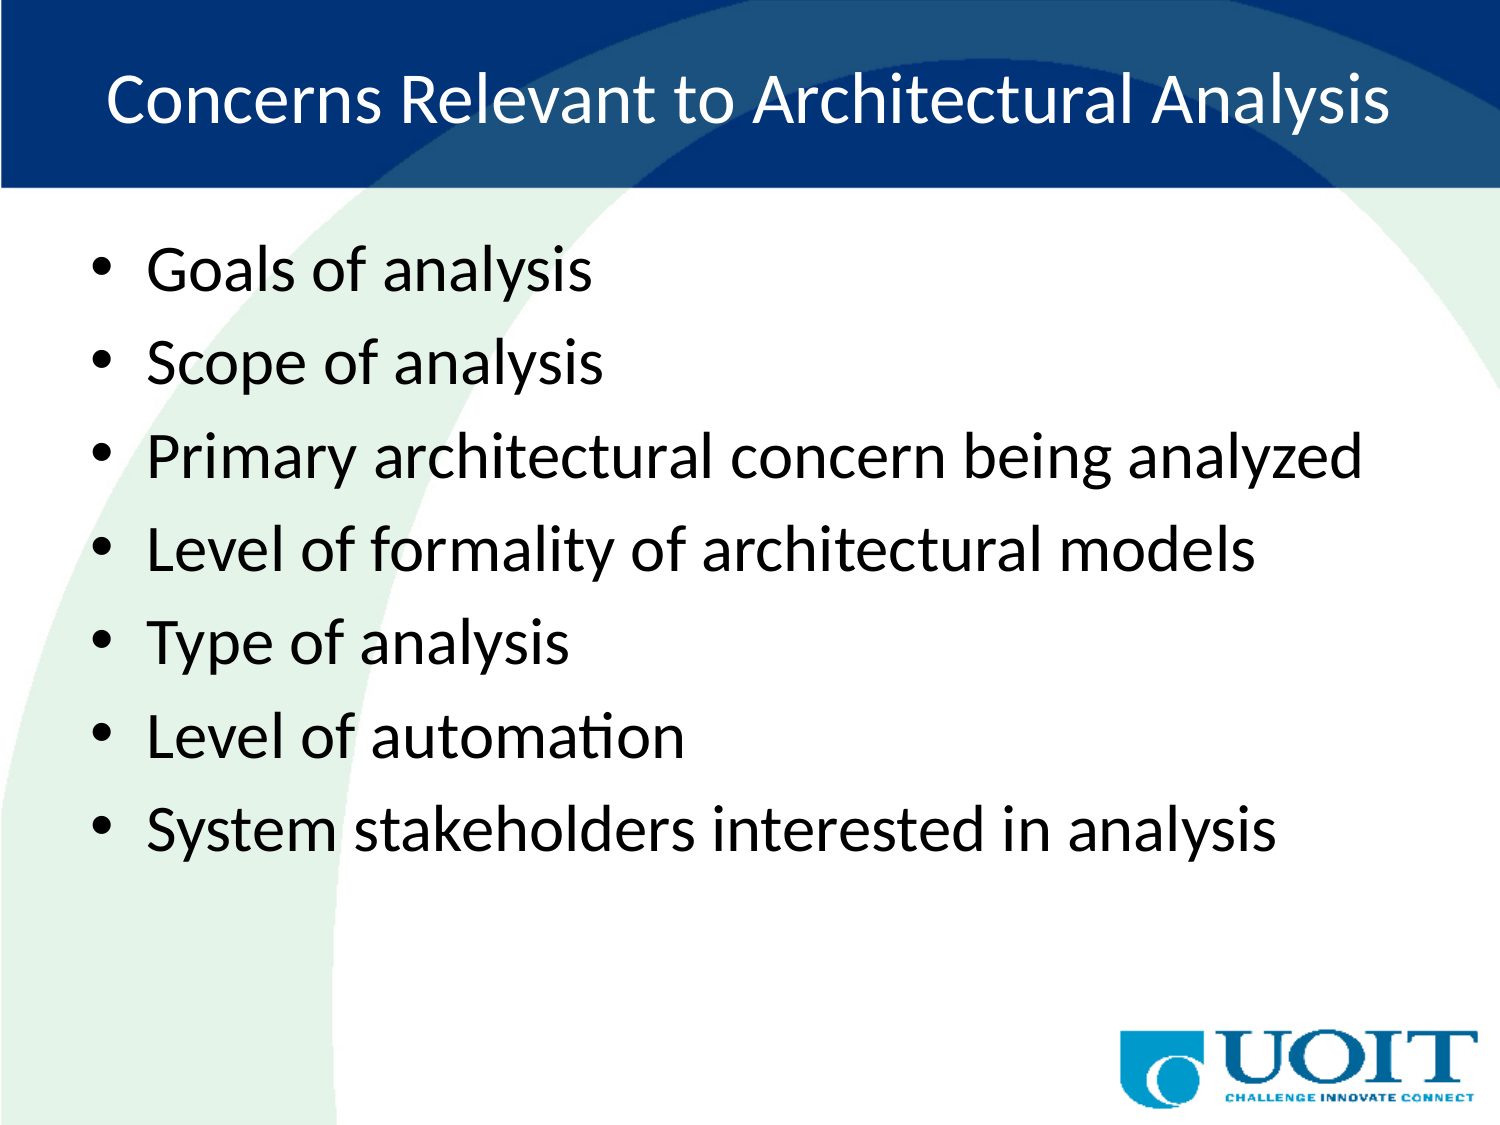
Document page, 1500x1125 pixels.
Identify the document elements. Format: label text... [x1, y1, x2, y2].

title Concerns Relevant to Architectural Analysis [75, 0, 1425, 188]
picture [0, 0, 1500, 1125]
list Goals of analysis Scope of analysis Primary architectural concern being analyzed Level of formality of architectural models Type of analysis Level of automation System stakeholders interested in analysis [75, 217, 1425, 960]
